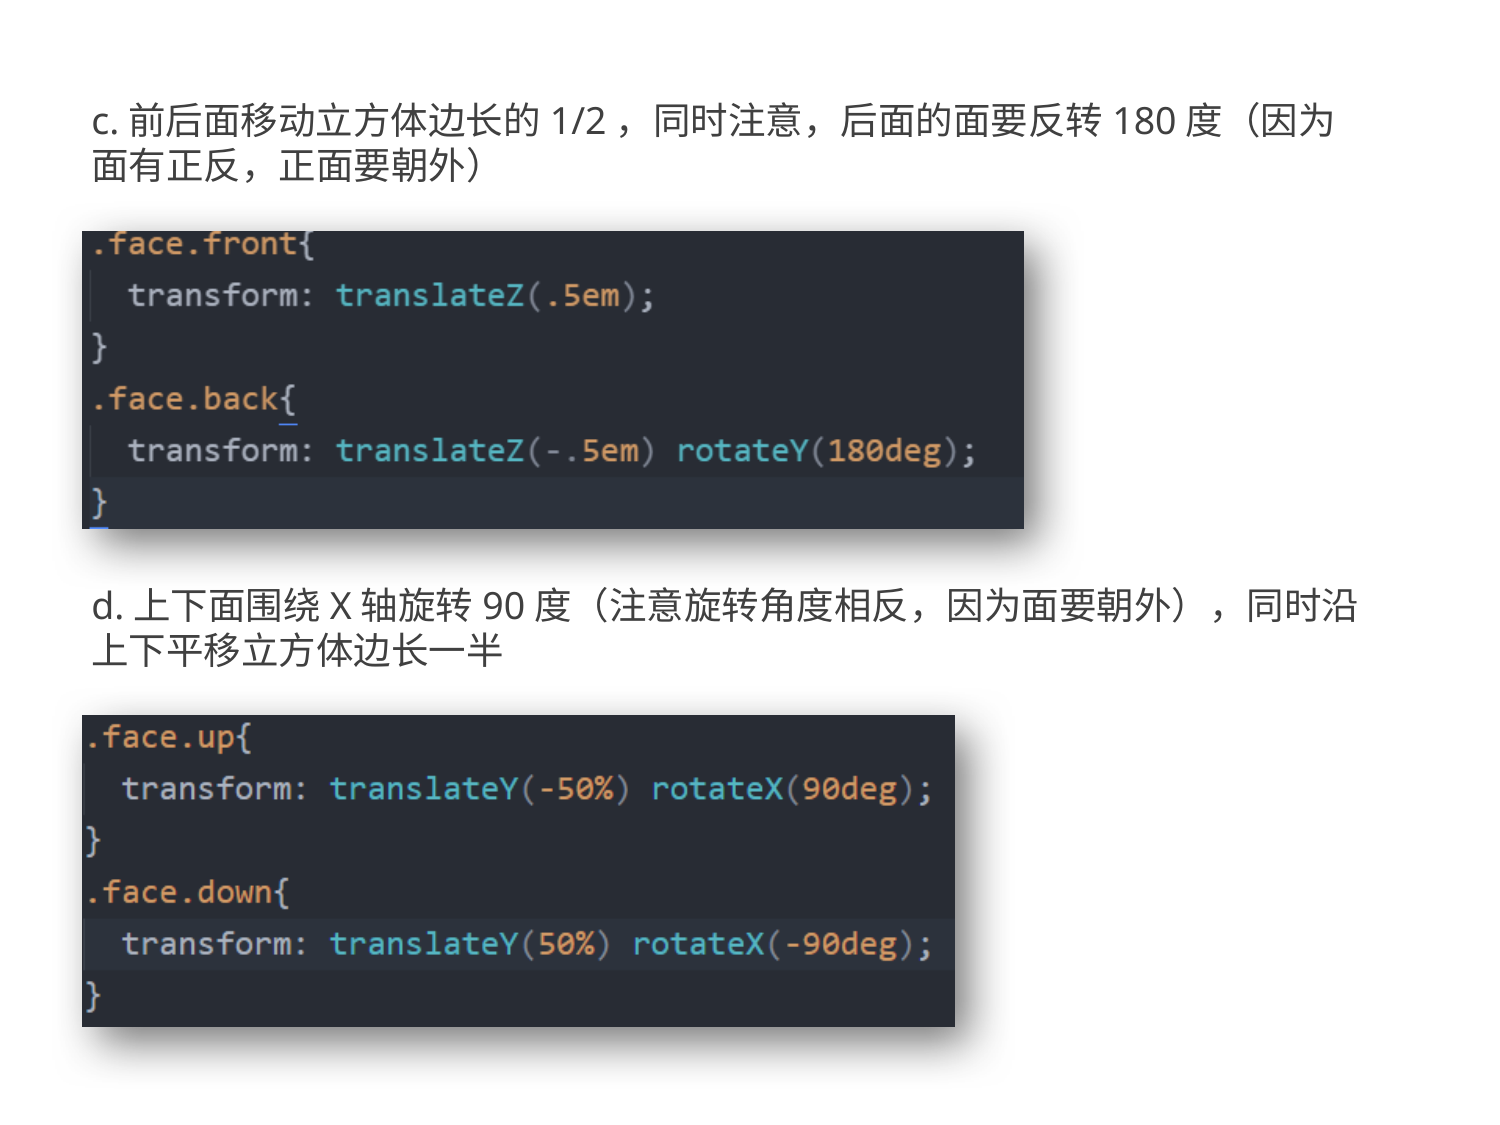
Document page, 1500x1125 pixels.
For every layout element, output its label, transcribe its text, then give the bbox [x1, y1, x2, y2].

text_box c.前后面移动立方体边长的1/2，同时注意，后面的面要反转180度（因为面有正反，正面要朝外） [76, 89, 1388, 195]
picture [82, 231, 1024, 529]
picture [82, 715, 955, 1028]
text_box d.上下面围绕X轴旋转90度（注意旋转角度相反，因为面要朝外），同时沿上下平移立方体边长一半 [76, 574, 1388, 679]
